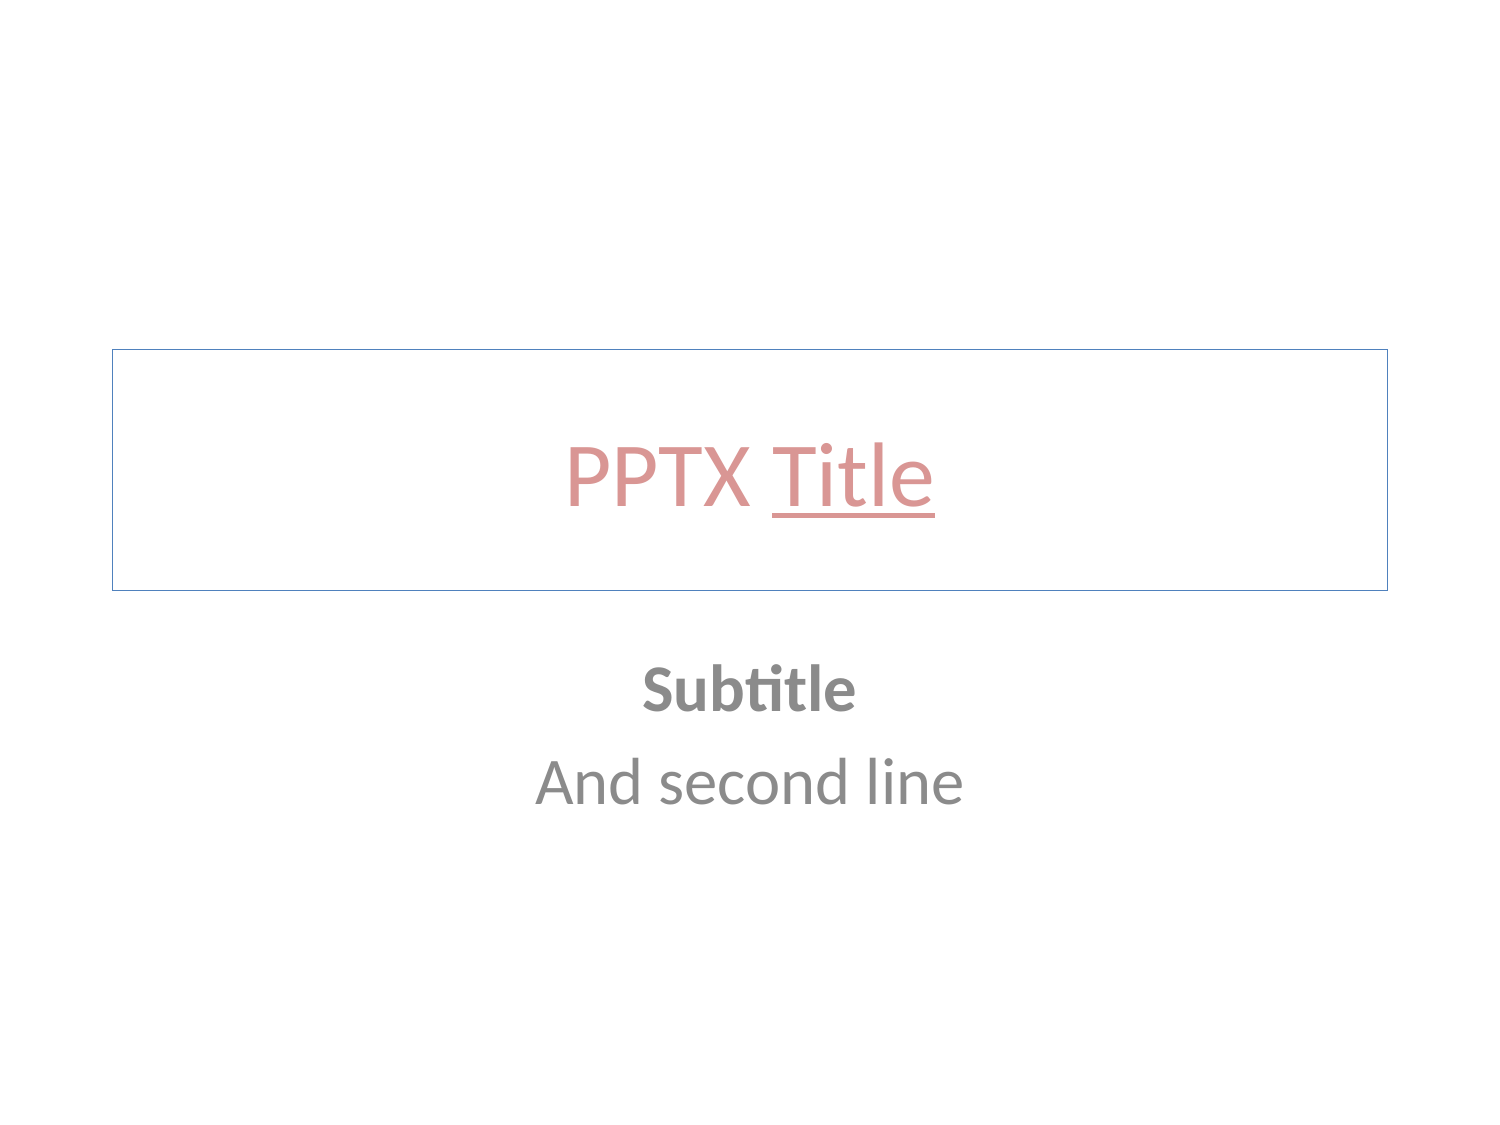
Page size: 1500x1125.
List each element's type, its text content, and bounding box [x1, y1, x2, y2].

subtitle Subtitle And second line [225, 637, 1275, 925]
title PPTX Title [112, 349, 1388, 591]
